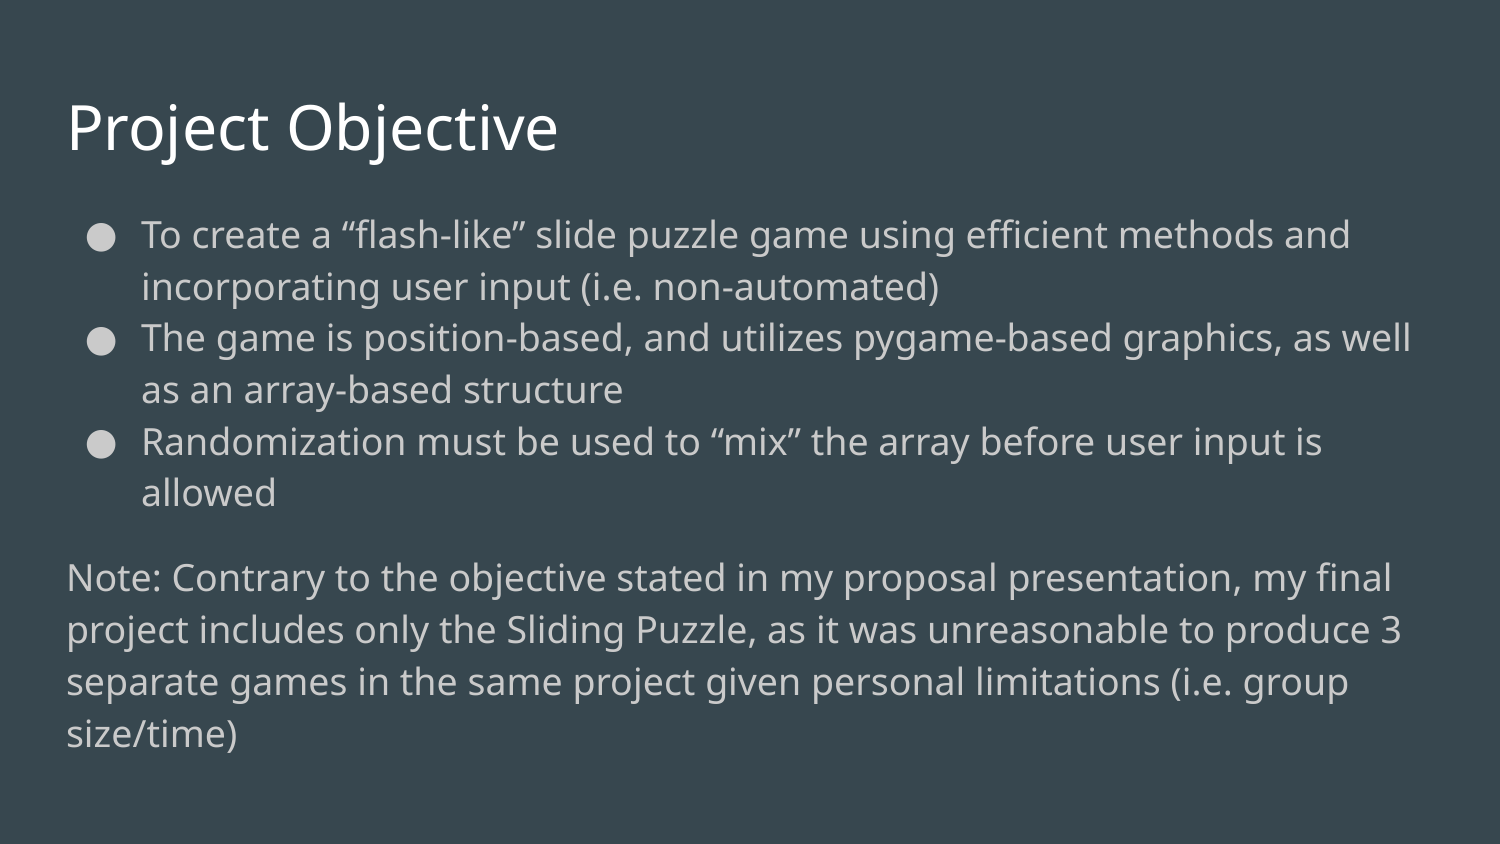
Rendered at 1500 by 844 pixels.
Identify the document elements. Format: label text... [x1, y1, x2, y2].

list To create a “flash-like” slide puzzle game using efficient methods and incorporating user input (i.e. non-automated) The game is position-based, and utilizes pygame-based graphics, as well as an array-based structure Randomization must be used to “mix” the array before user input is allowed Note: Contrary to the objective stated in my proposal presentation, my final project includes only the Sliding Puzzle, as it was unreasonable to produce 3 separate games in the same project given personal limitations (i.e. group size/time) [51, 189, 1449, 750]
title Project Objective [51, 72, 1449, 167]
